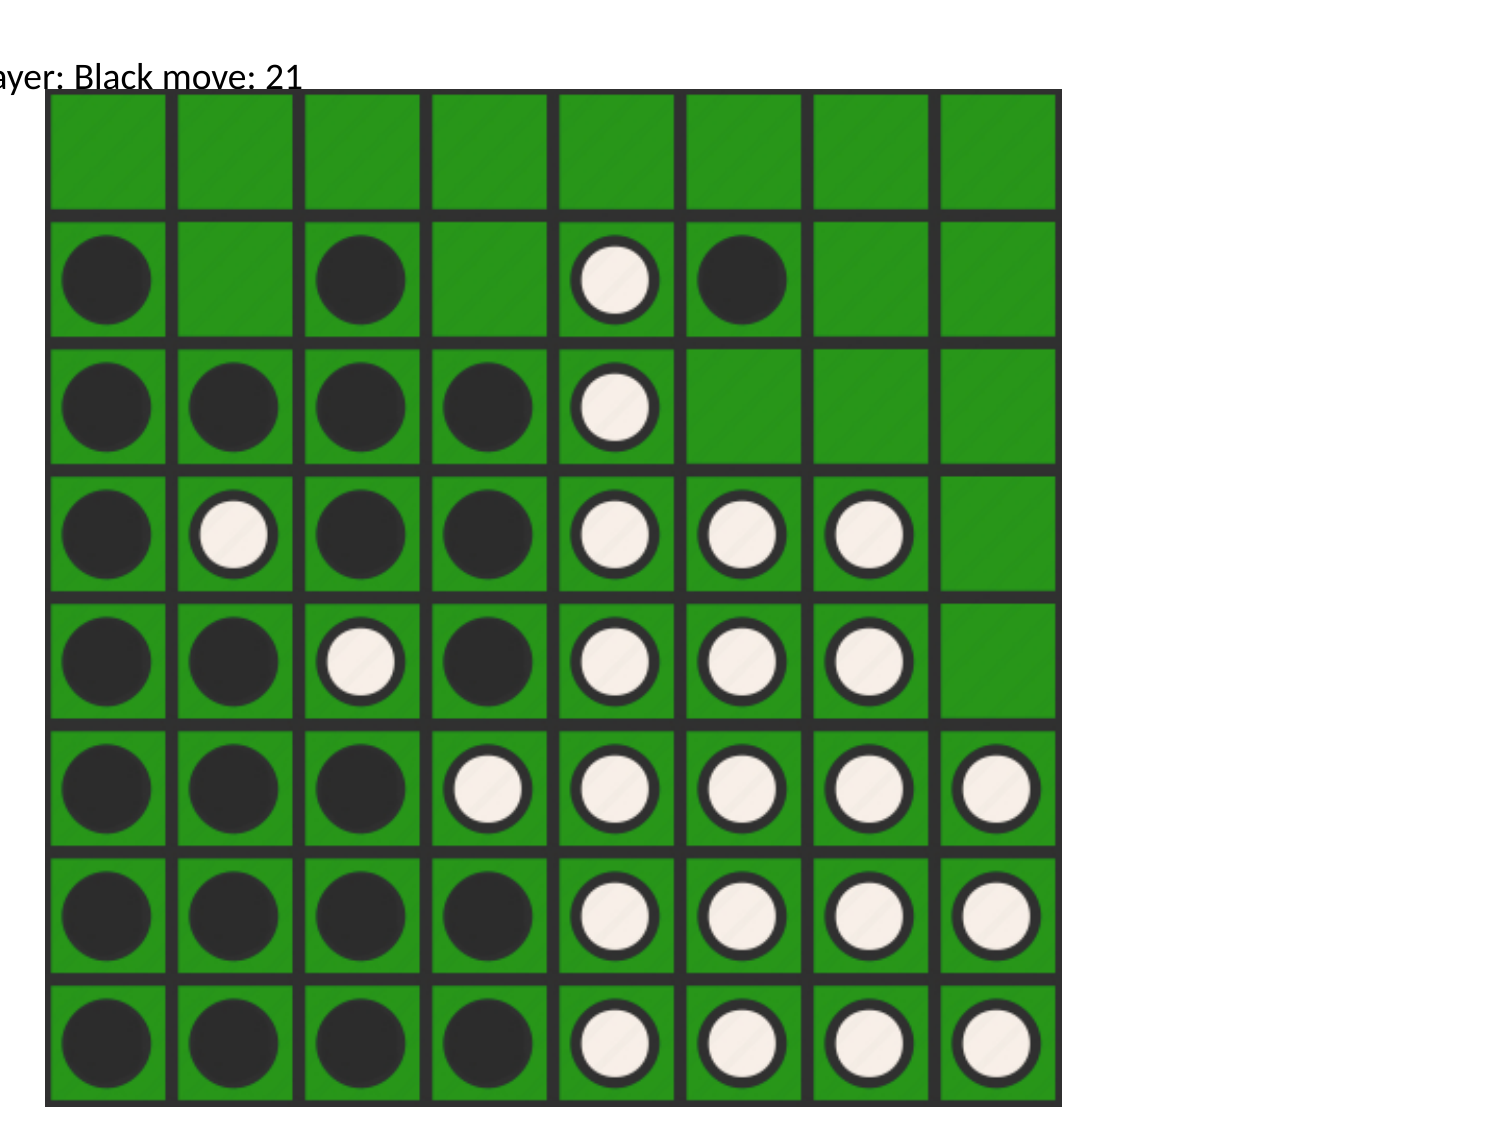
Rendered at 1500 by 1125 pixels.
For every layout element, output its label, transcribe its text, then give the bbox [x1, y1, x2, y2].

text_box turn: 43 player: Black move: 21 [0, 44, 319, 105]
picture [44, 89, 1062, 1107]
